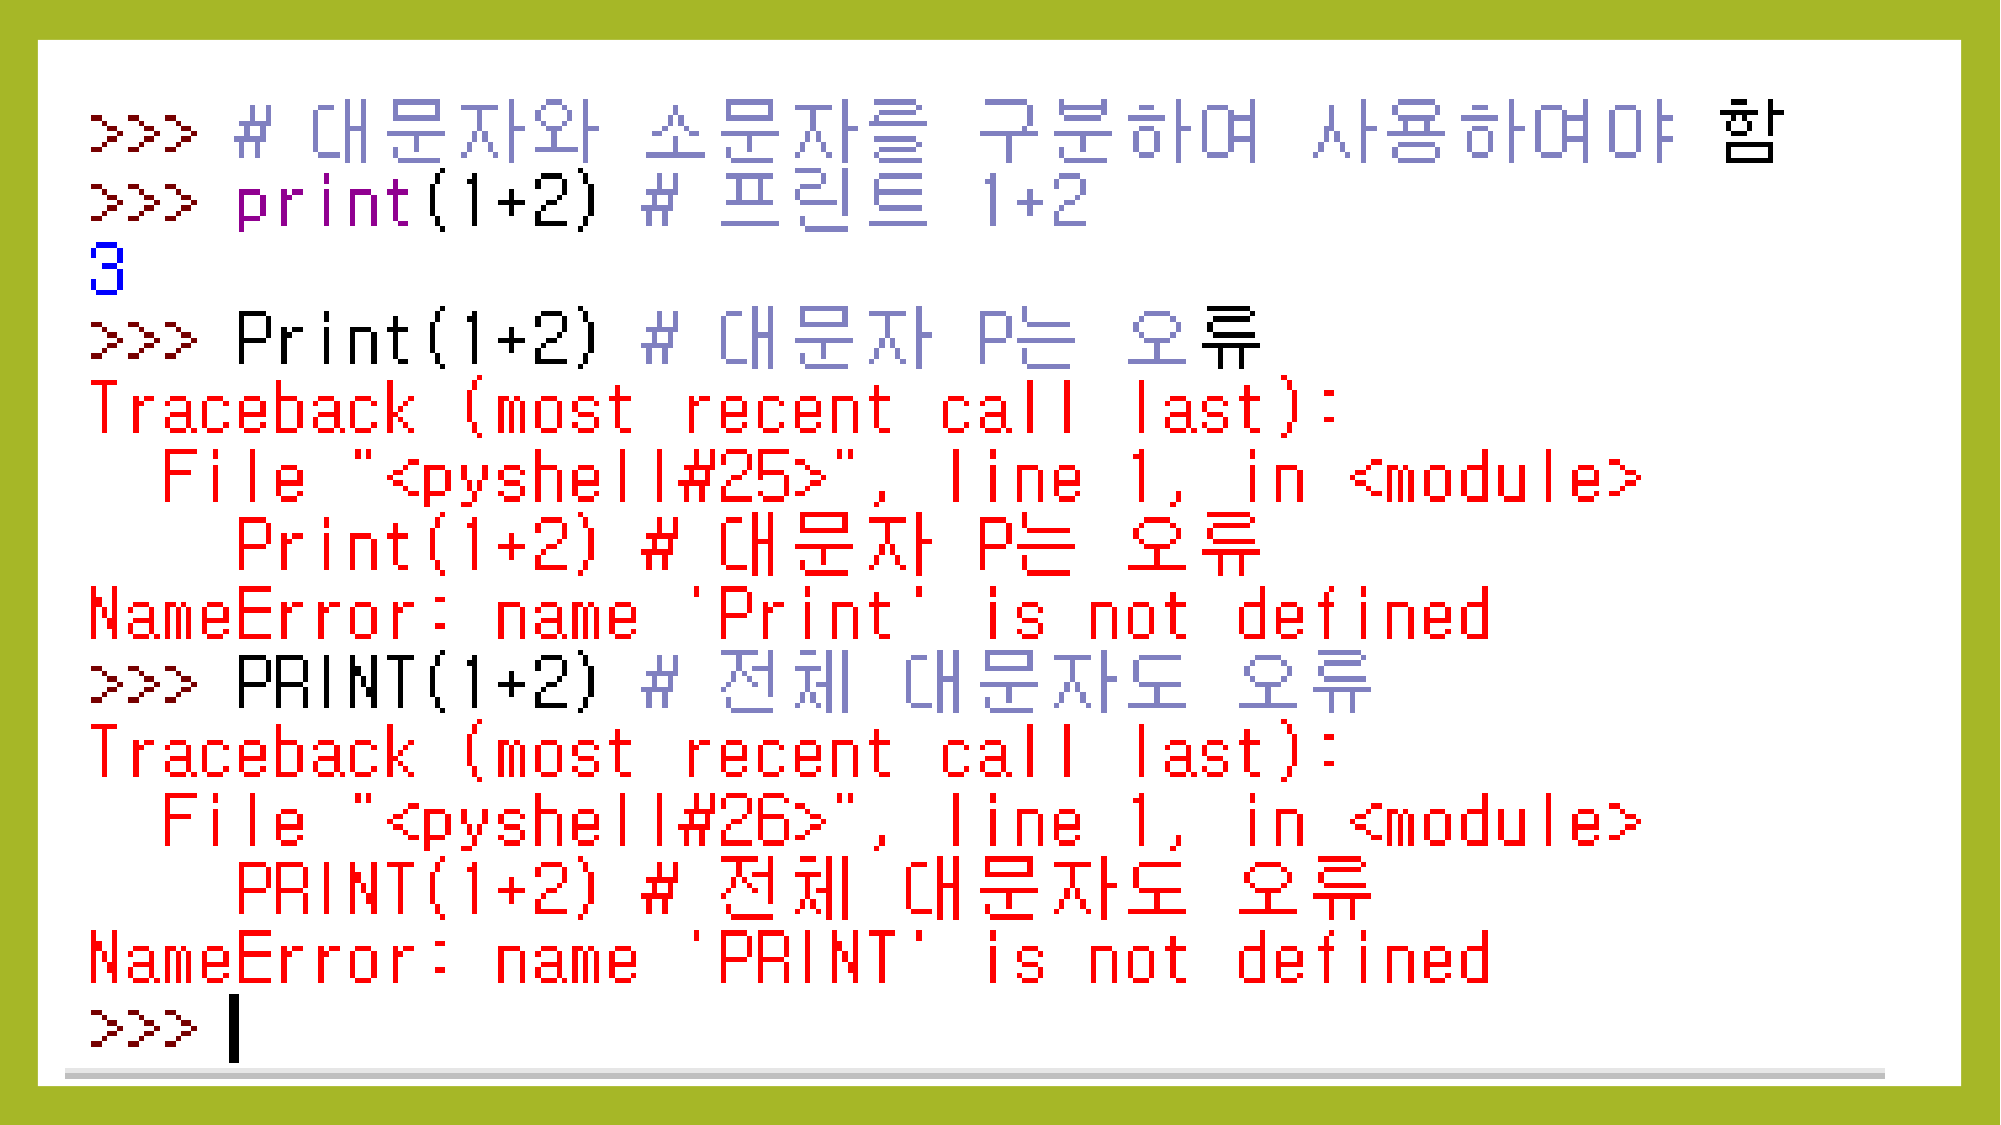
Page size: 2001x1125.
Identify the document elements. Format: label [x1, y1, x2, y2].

picture [65, 83, 1885, 1079]
